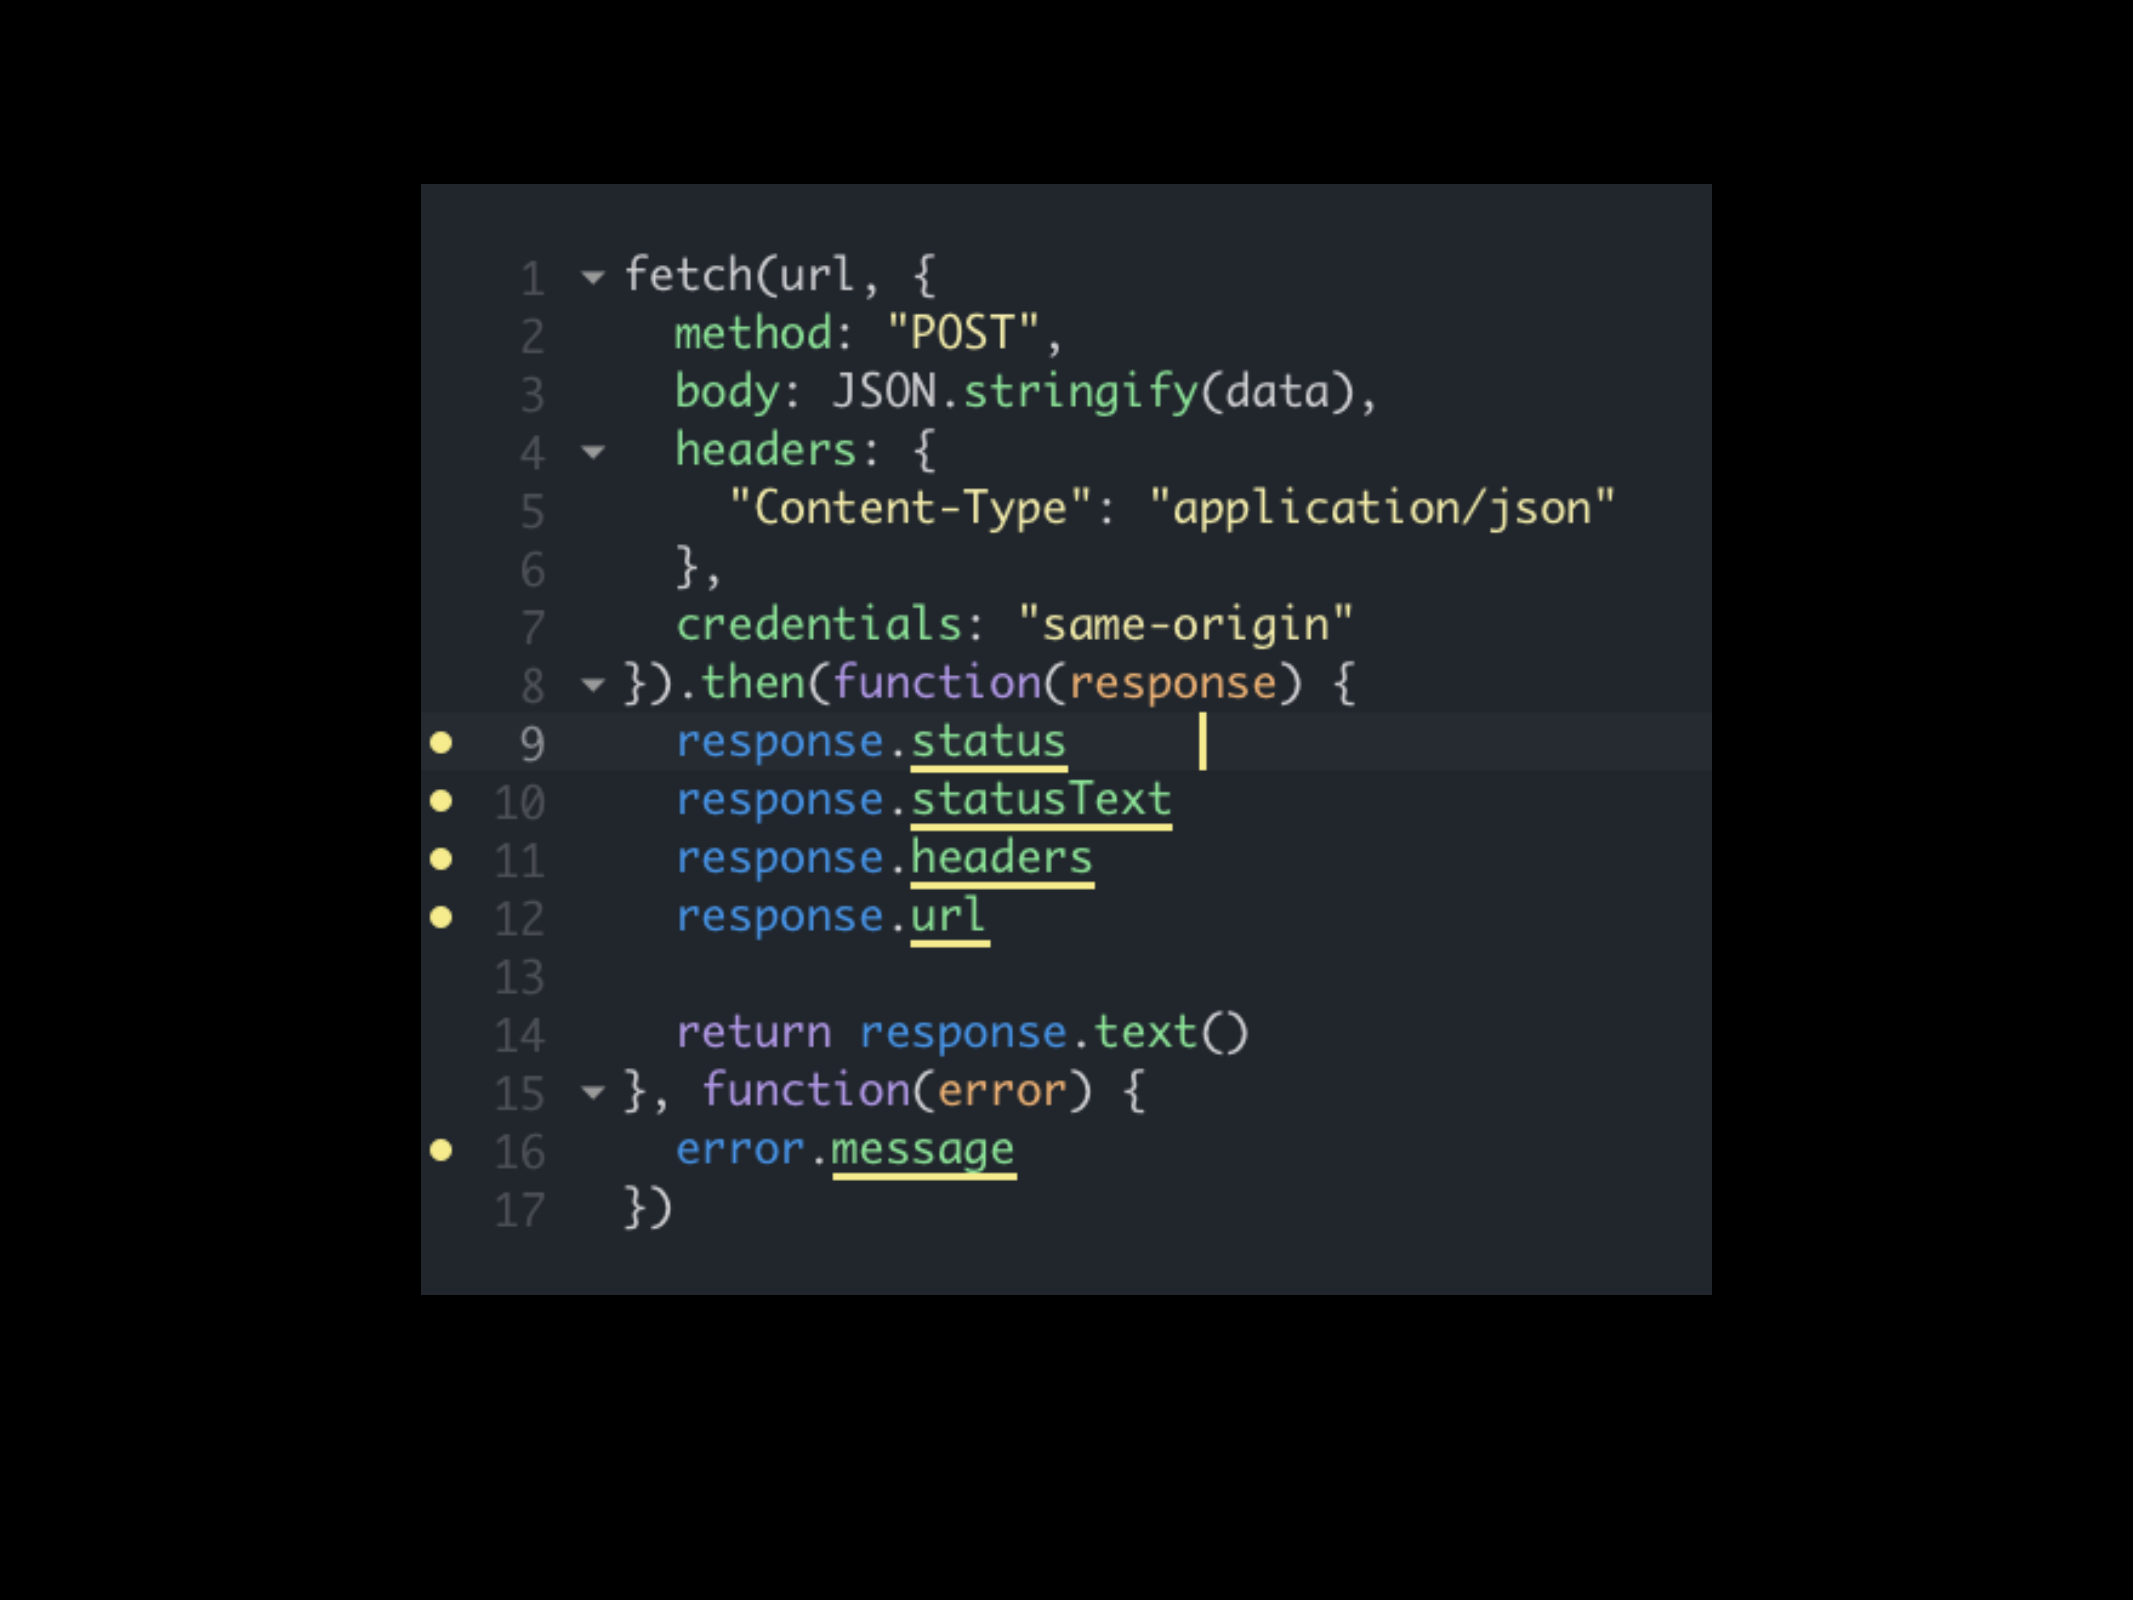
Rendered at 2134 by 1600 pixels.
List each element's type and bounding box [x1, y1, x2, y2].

picture [421, 184, 1712, 1296]
